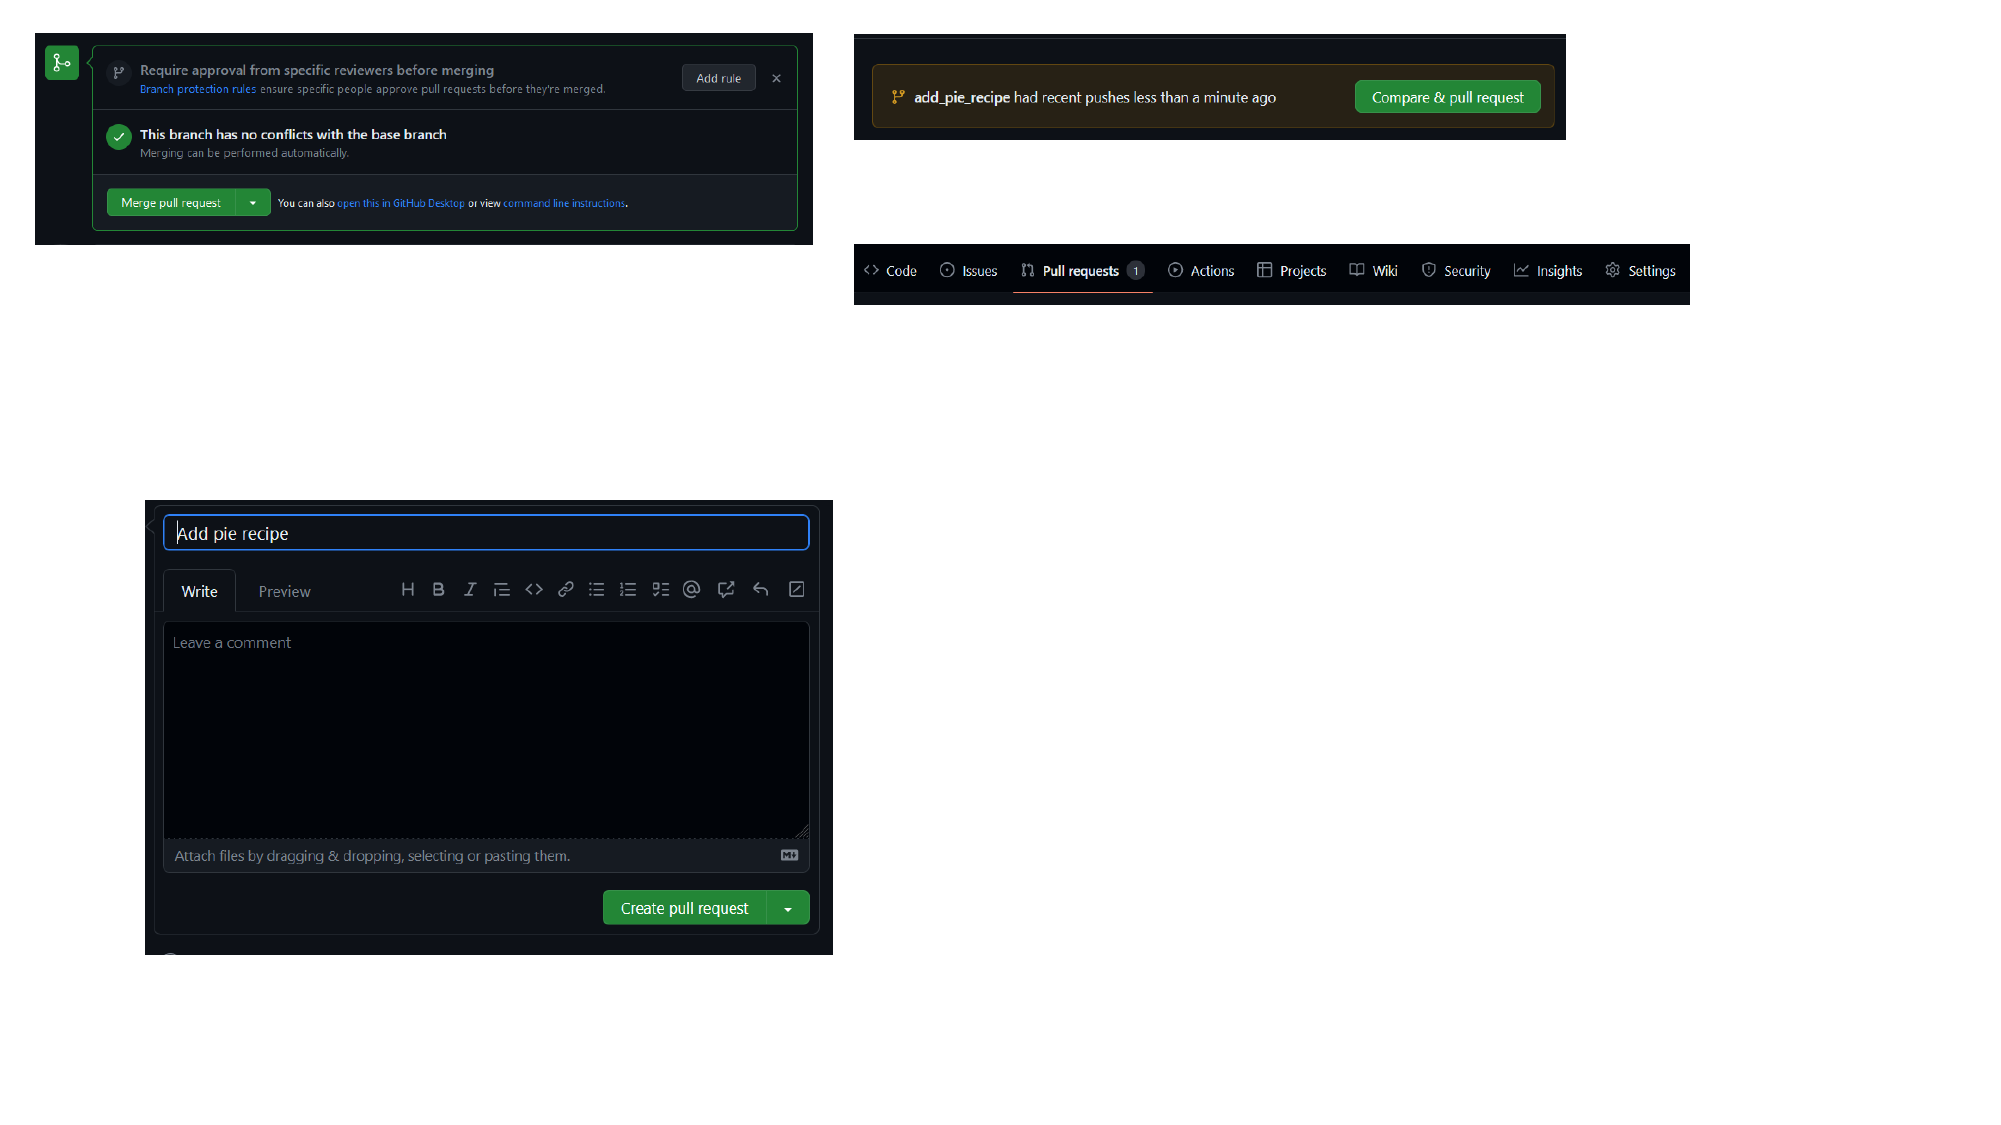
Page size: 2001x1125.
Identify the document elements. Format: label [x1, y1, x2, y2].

picture [853, 244, 1690, 305]
picture [853, 34, 1566, 140]
picture [145, 500, 833, 955]
picture [35, 33, 813, 245]
